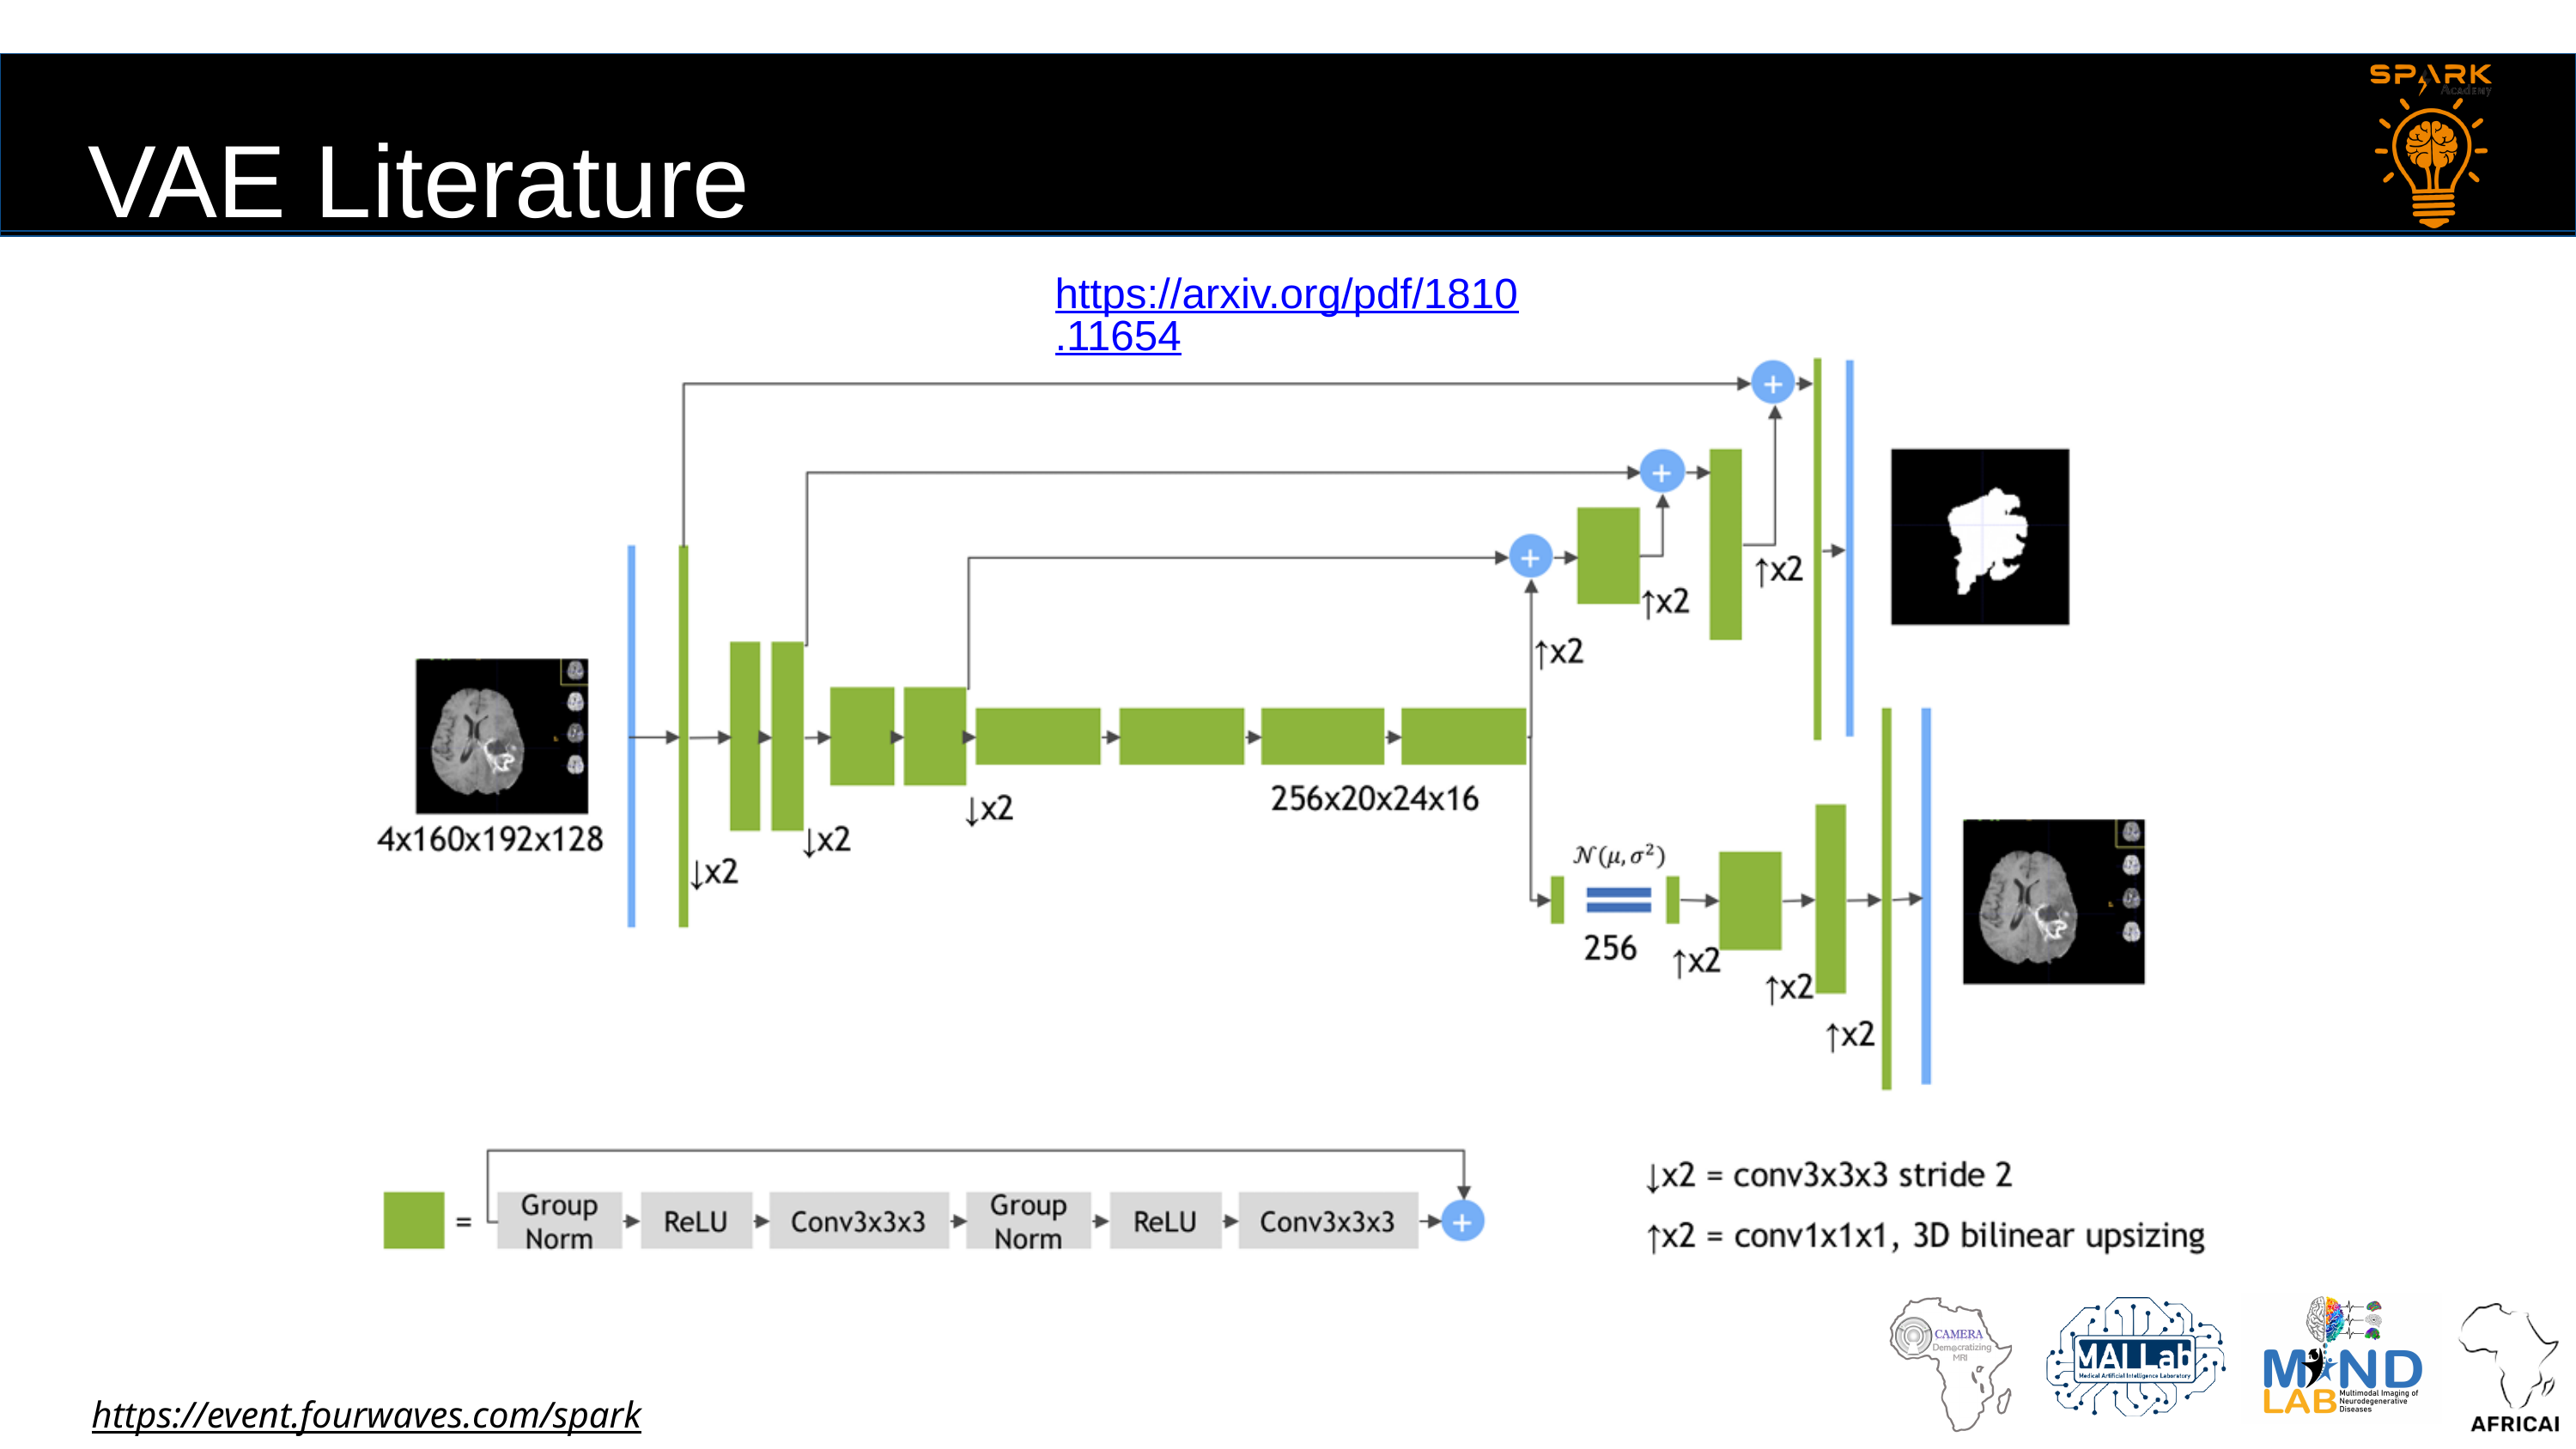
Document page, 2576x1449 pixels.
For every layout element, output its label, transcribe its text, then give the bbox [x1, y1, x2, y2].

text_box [0, 53, 2576, 237]
picture [336, 237, 2273, 1291]
text_box https://event.fourwaves.com/spark [48, 1349, 685, 1442]
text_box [1888, 1292, 2568, 1433]
